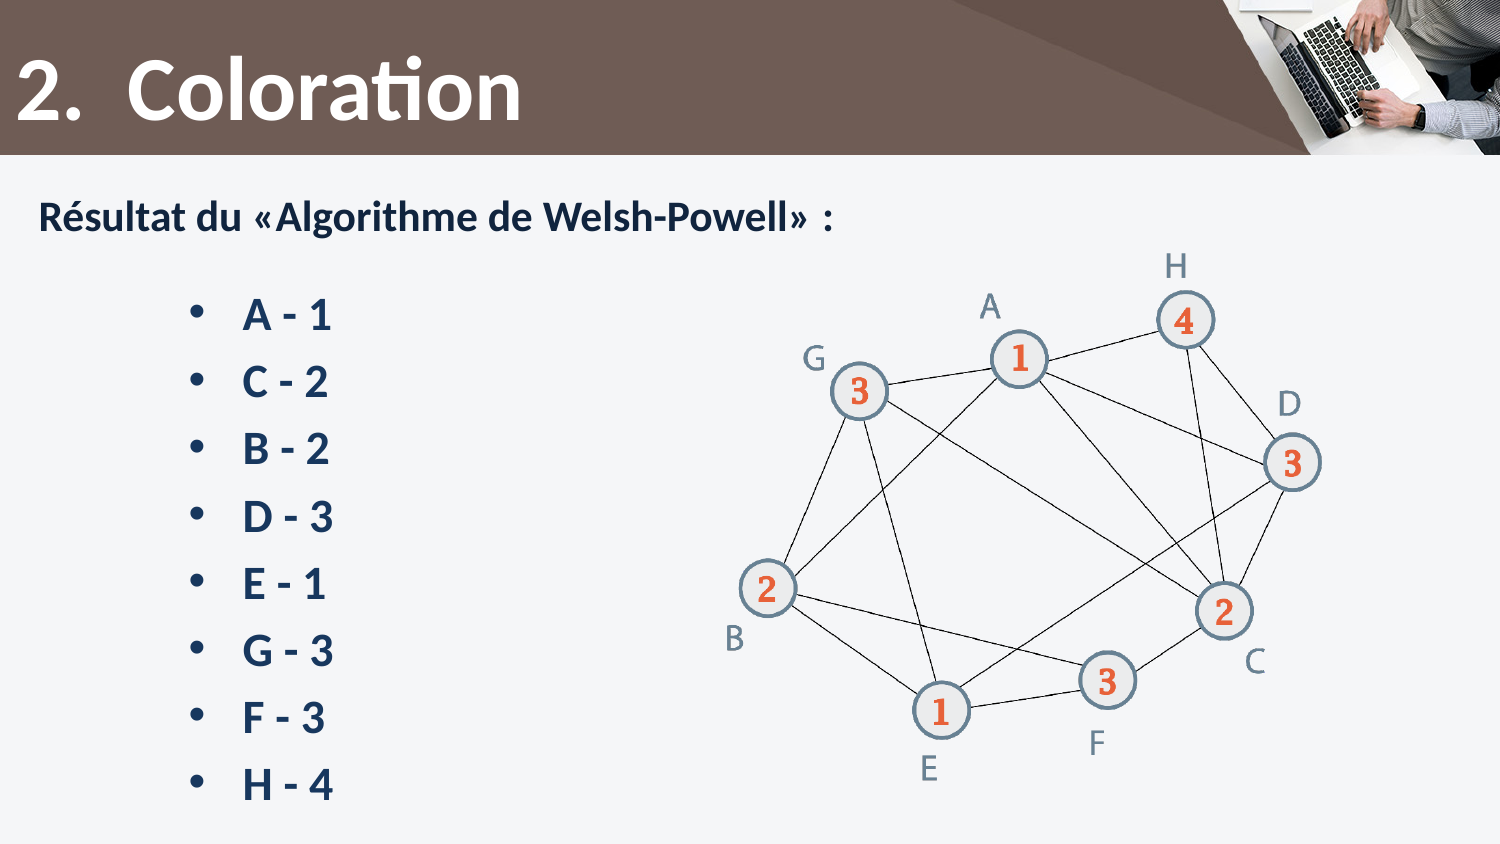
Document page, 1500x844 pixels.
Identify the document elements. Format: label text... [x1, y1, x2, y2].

text_box A - 1 C - 2 B - 2 D - 3 E - 1 G - 3 F - 3 H - 4 [173, 275, 500, 823]
picture [0, 0, 1500, 844]
list Résultat du «Algorithme de Welsh-Powell» : [23, 169, 862, 248]
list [724, 247, 1322, 789]
title Coloration [0, 21, 1357, 147]
